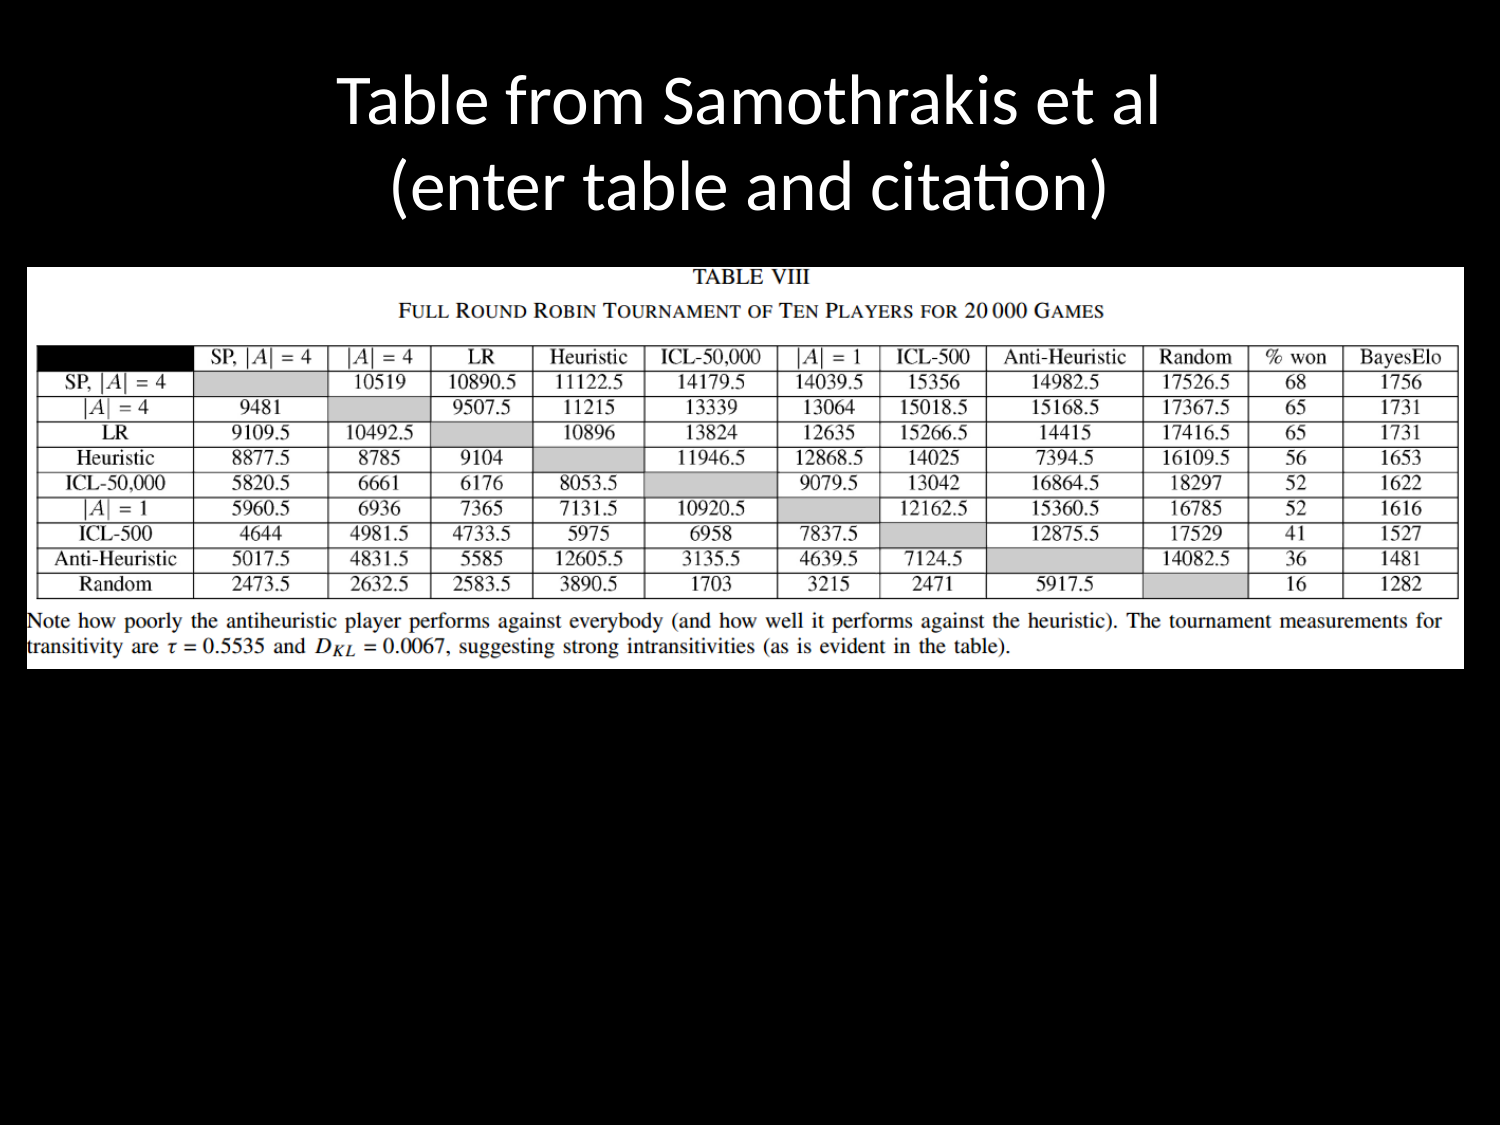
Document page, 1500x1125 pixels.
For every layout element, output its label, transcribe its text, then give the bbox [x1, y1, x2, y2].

picture [27, 266, 1465, 670]
title Table from Samothrakis et al (enter table and citation) [75, 45, 1425, 233]
